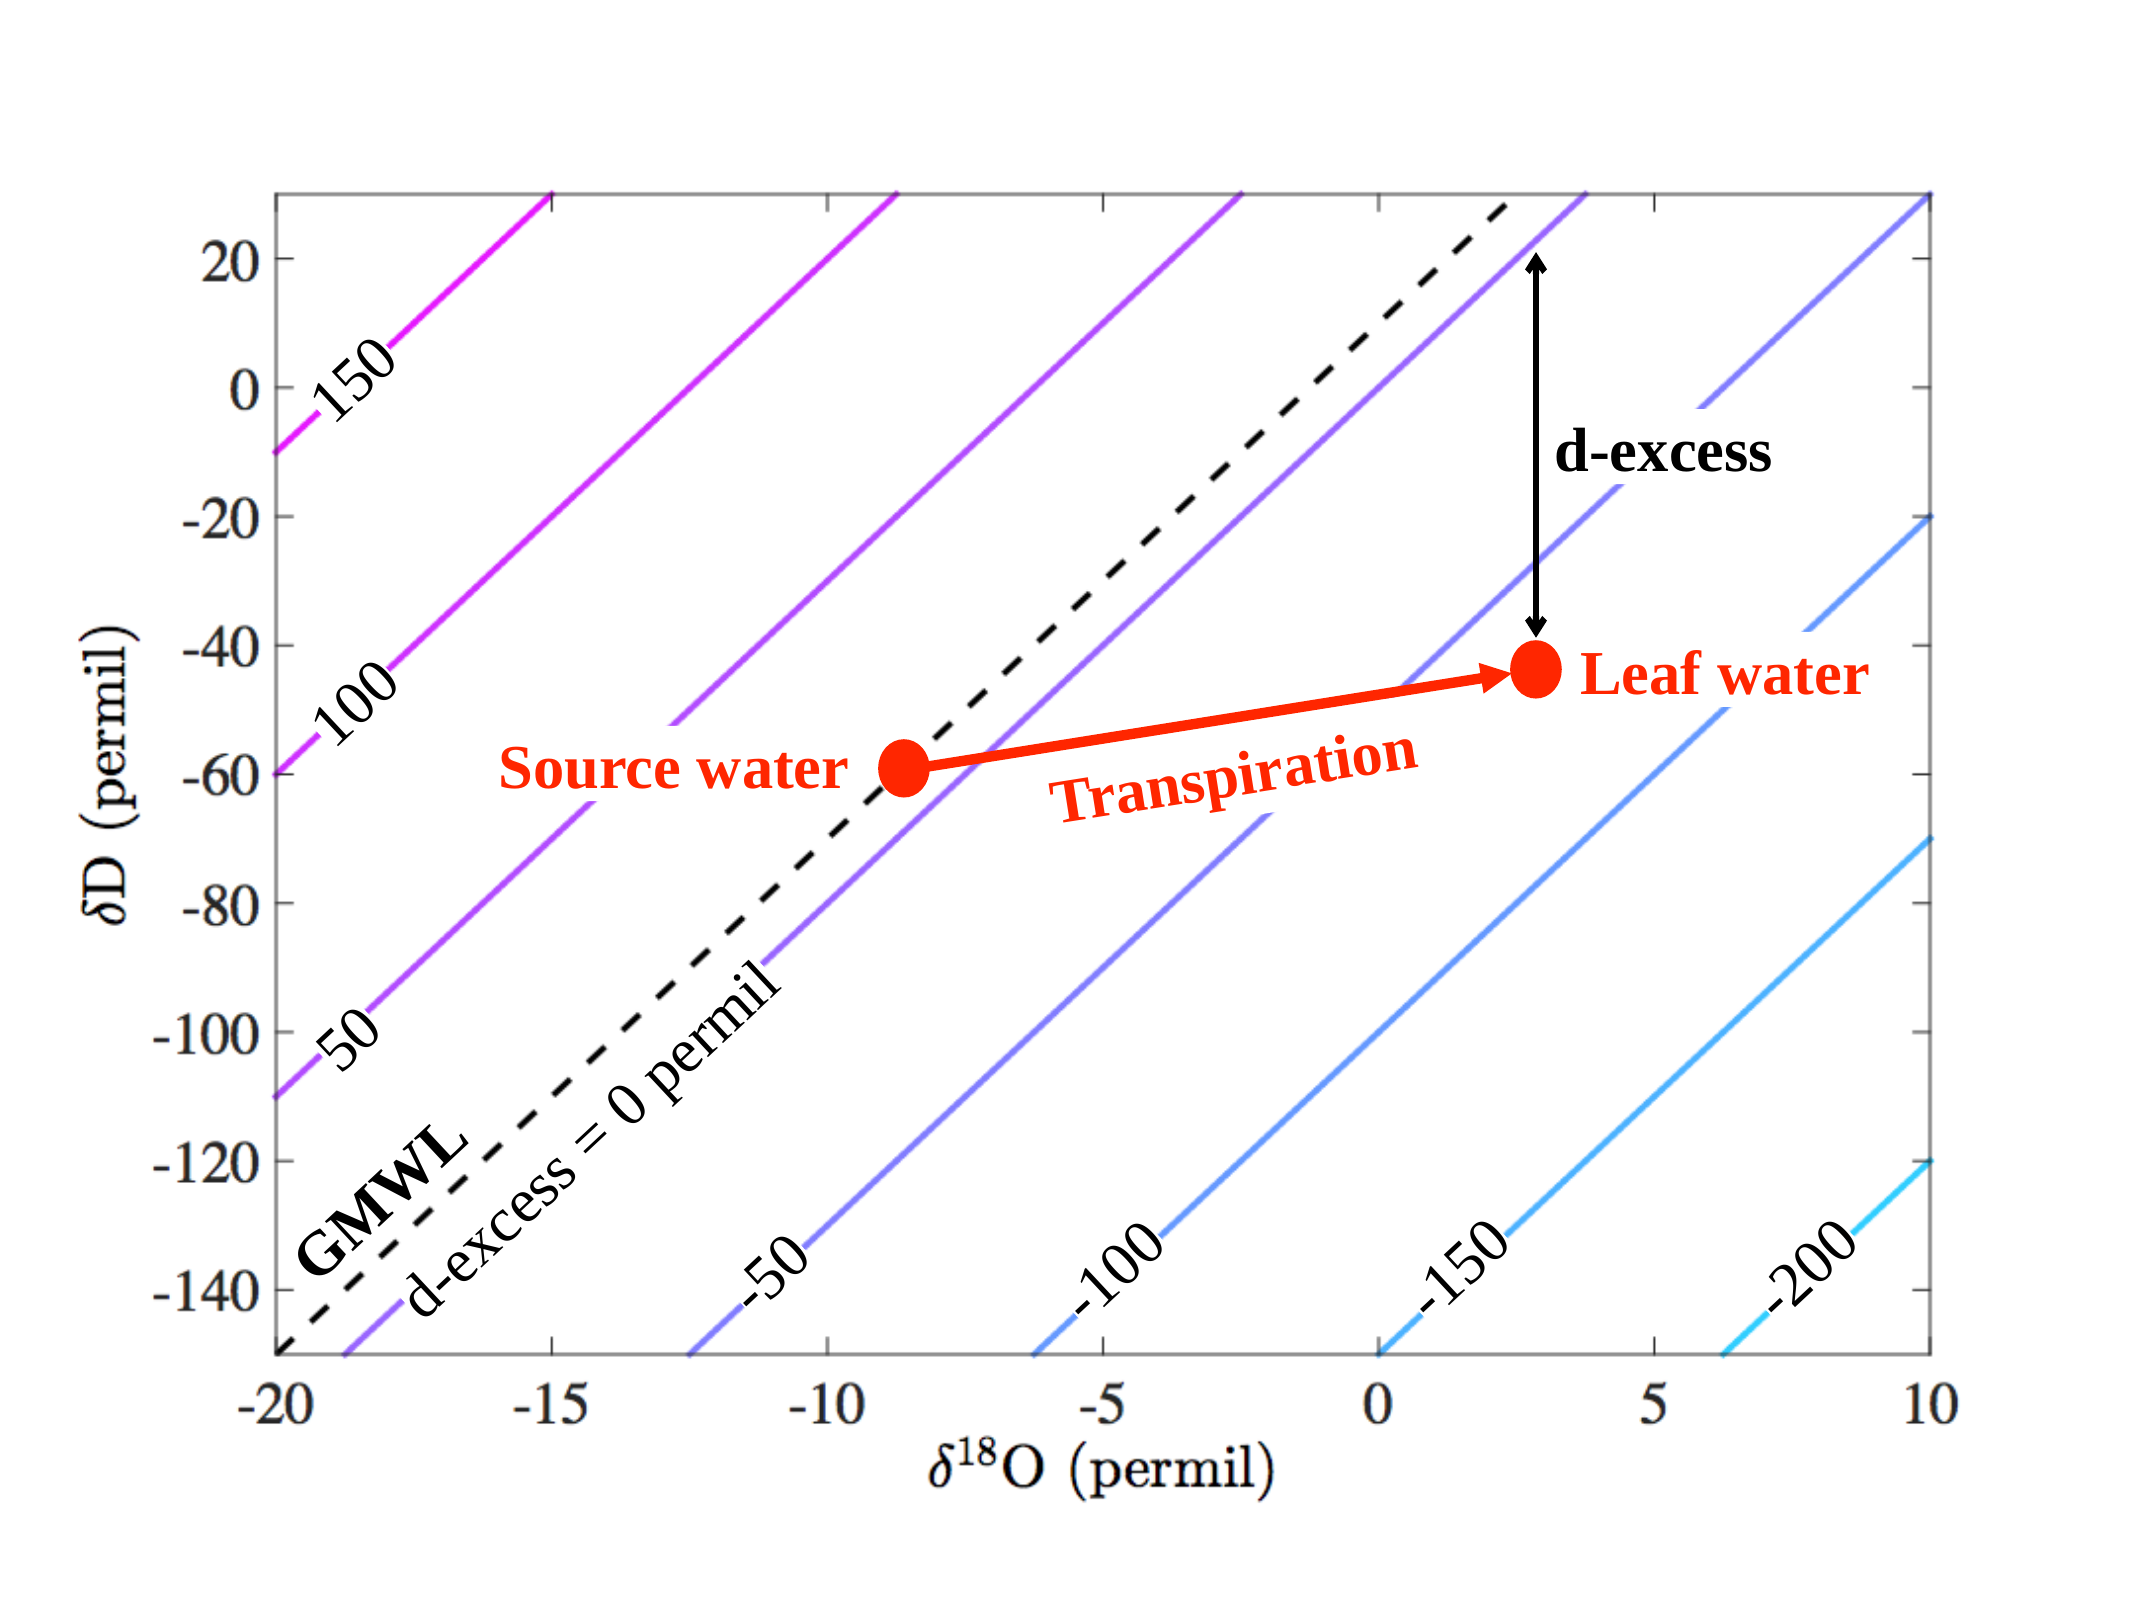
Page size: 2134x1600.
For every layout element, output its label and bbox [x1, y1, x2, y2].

text_box [0, 88, 2134, 1512]
